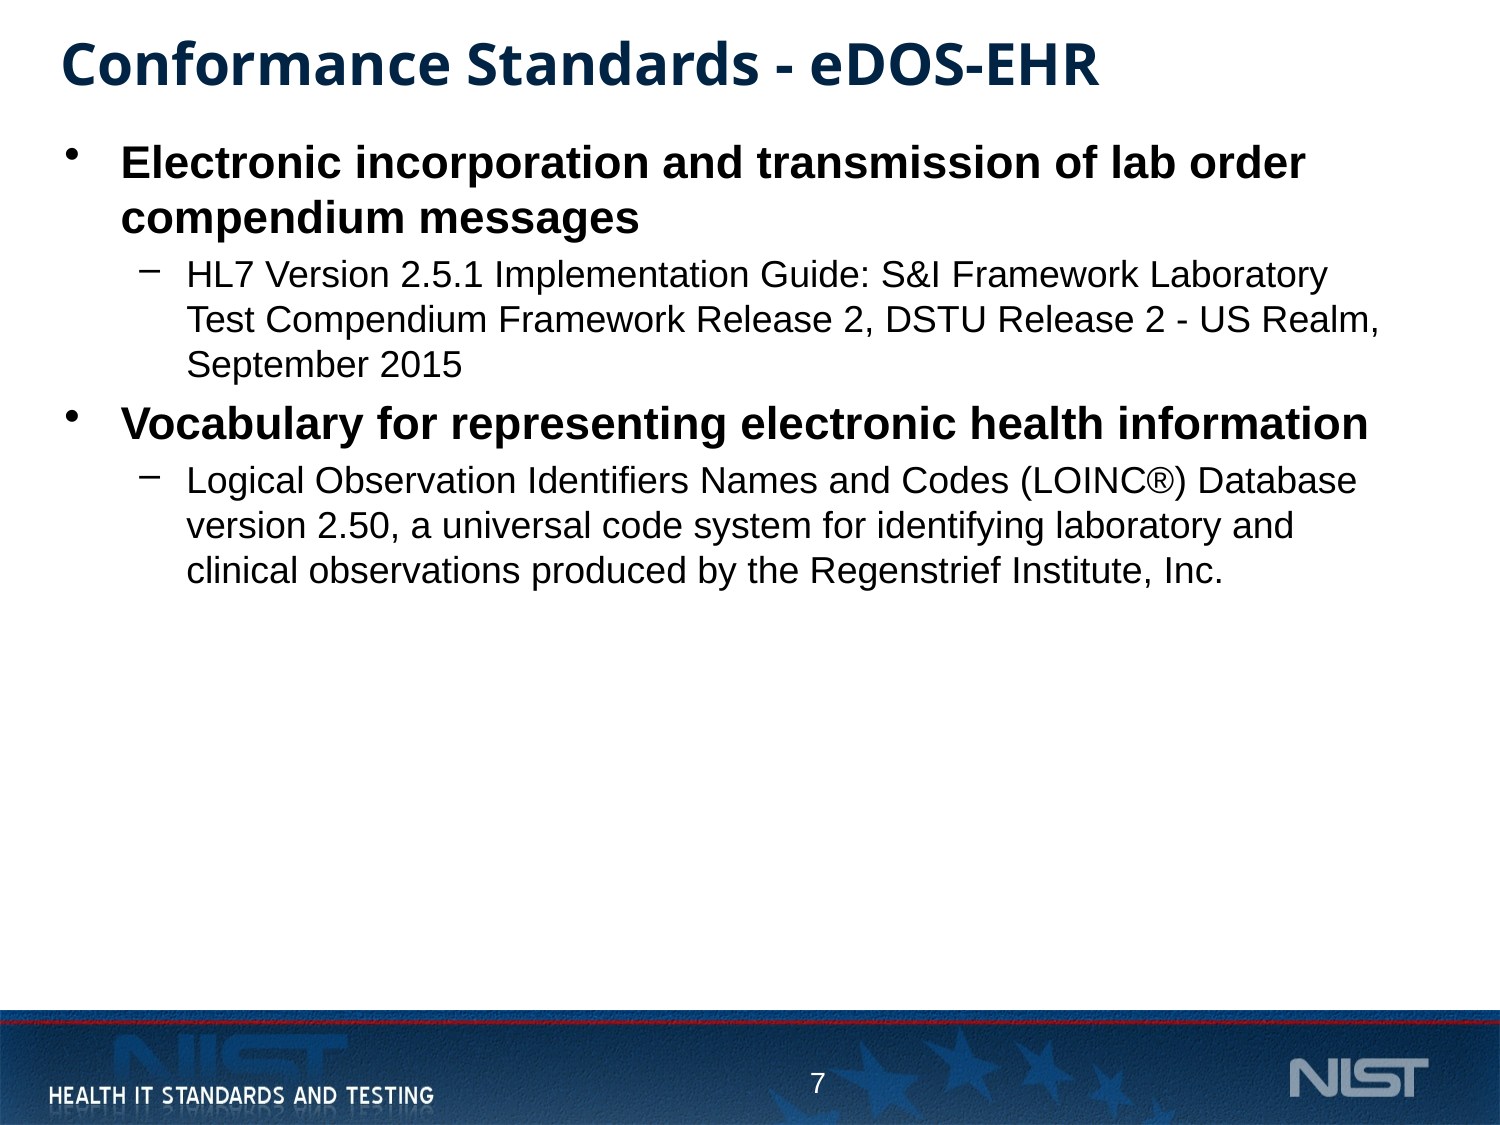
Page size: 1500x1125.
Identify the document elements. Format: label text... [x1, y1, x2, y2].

title Conformance Standards - eDOS-EHR [45, 19, 1448, 106]
list Electronic incorporation and transmission of lab order compendium messages HL7 Version 2.5.1 Implementation Guide: S&I Framework Laboratory Test Compendium Framework Release 2, DSTU Release 2 - US Realm, September 2015 Vocabulary for representing electronic health information Logical Observation Identifiers Names and Codes (LOINC®) Database version 2.50, a universal code system for identifying laboratory and clinical observations produced by the Regenstrief Institute, Inc. [49, 124, 1413, 1038]
picture [0, 1010, 1500, 1125]
slide_number 7 [642, 1056, 994, 1125]
